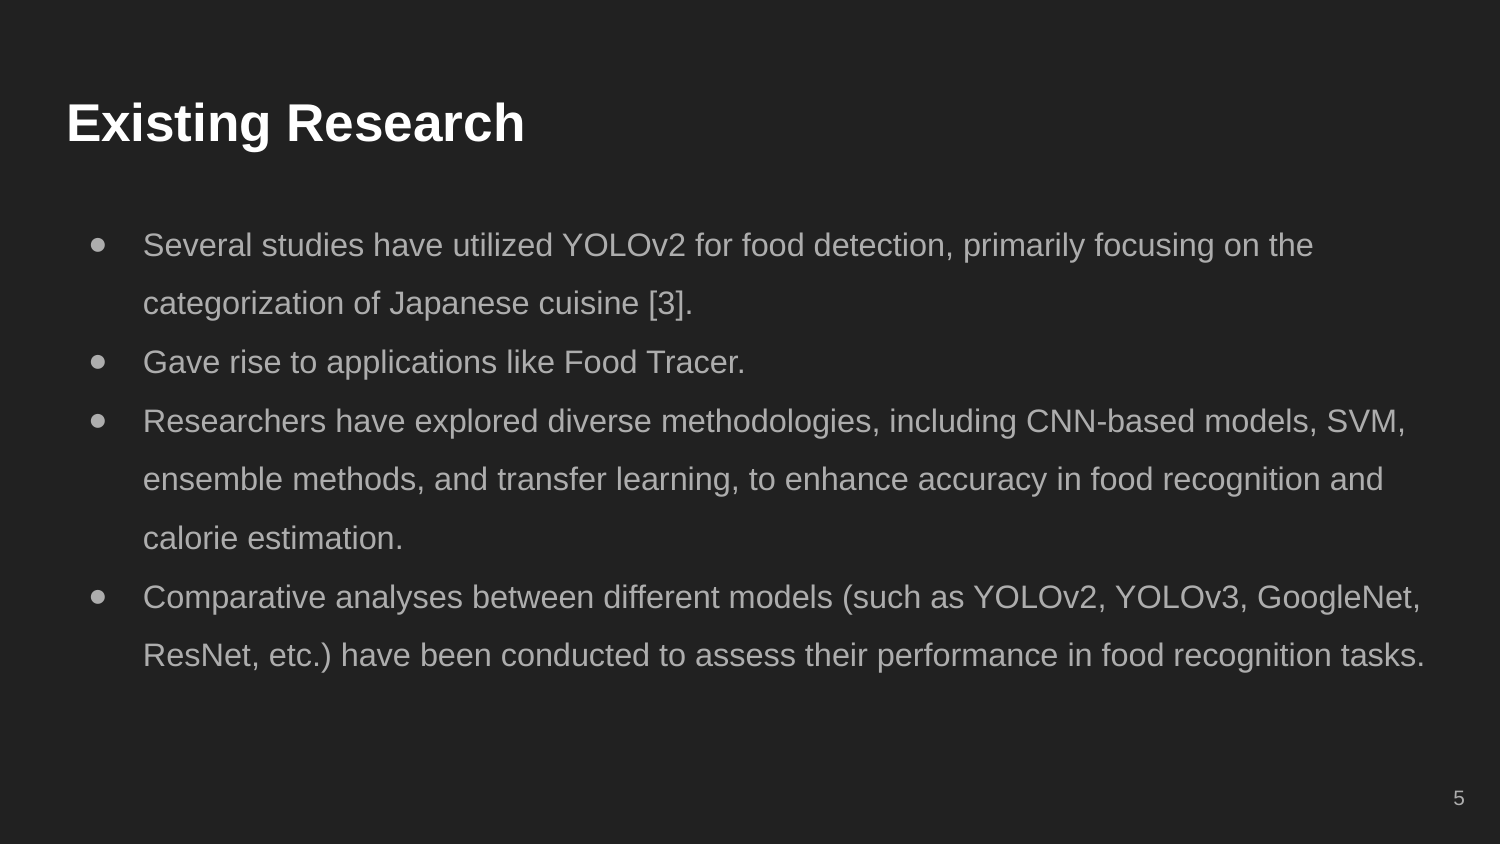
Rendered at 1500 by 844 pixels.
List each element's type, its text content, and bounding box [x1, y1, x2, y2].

list Several studies have utilized YOLOv2 for food detection, primarily focusing on the categorization of Japanese cuisine [3]. Gave rise to applications like Food Tracer. Researchers have explored diverse methodologies, including CNN-based models, SVM, ensemble methods, and transfer learning, to enhance accuracy in food recognition and calorie estimation. Comparative analyses between different models (such as YOLOv2, YOLOv3, GoogleNet, ResNet, etc.) have been conducted to assess their performance in food recognition tasks. [51, 189, 1449, 750]
slide_number ‹#› [1389, 764, 1480, 830]
title Existing Research [51, 72, 1449, 167]
